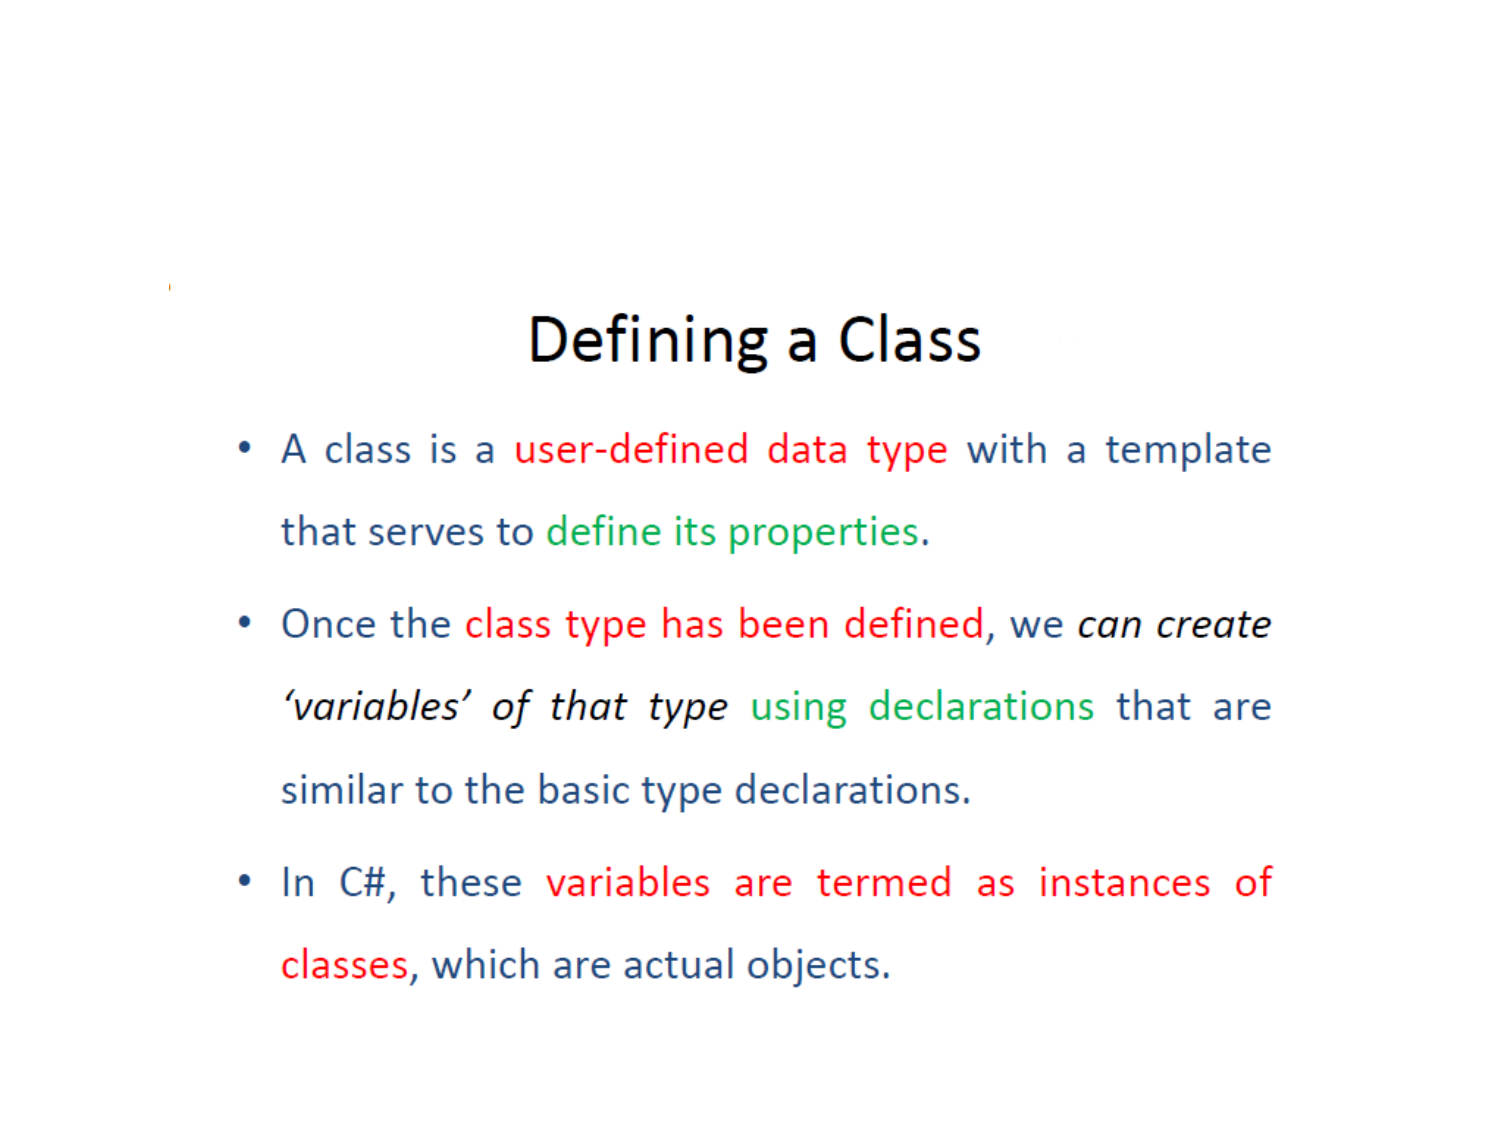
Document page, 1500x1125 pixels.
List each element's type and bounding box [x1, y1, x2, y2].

list [169, 262, 1331, 1006]
